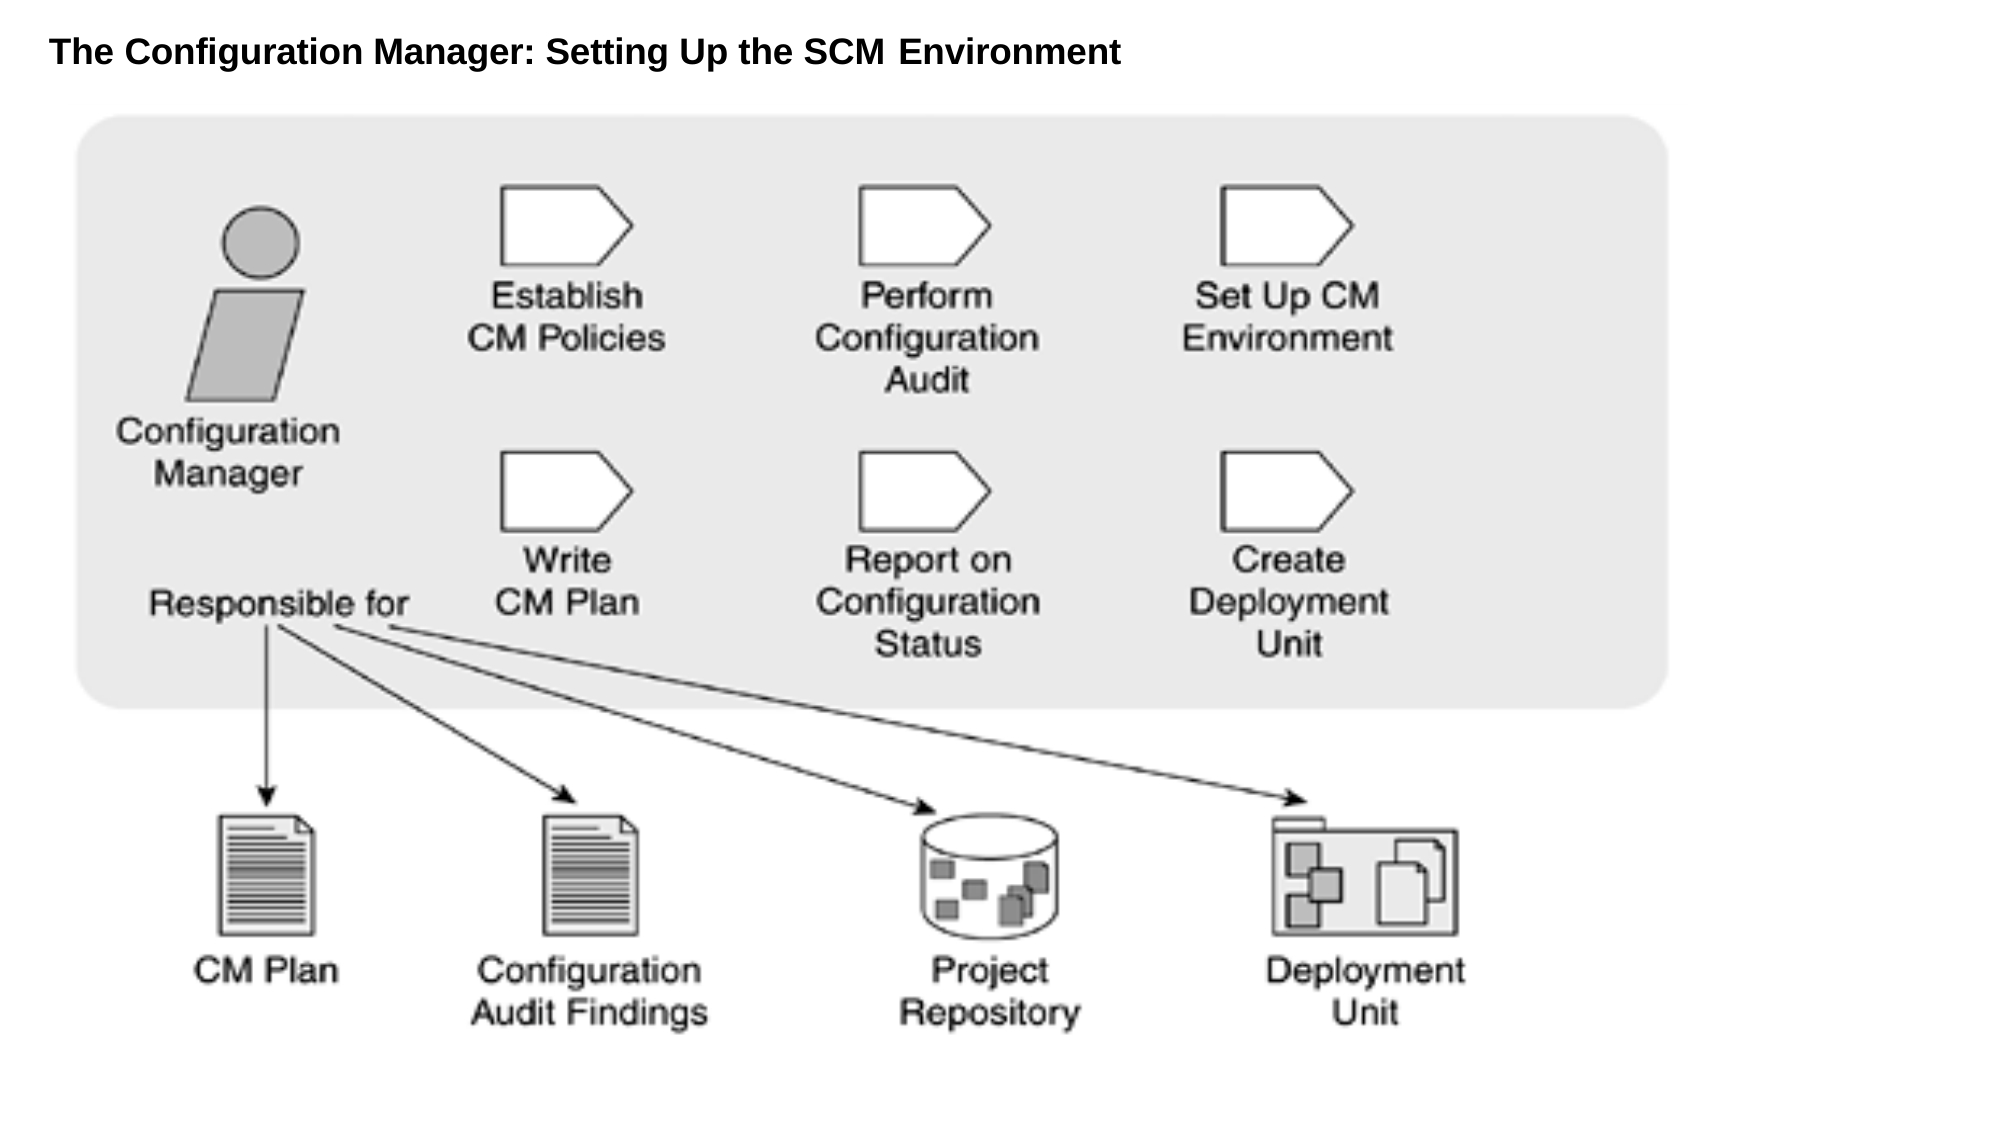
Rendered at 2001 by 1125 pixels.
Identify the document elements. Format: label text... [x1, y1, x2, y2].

text_box [69, 103, 1689, 1053]
text_box The Configuration Manager: Setting Up the SCM Environment [47, 26, 1127, 73]
